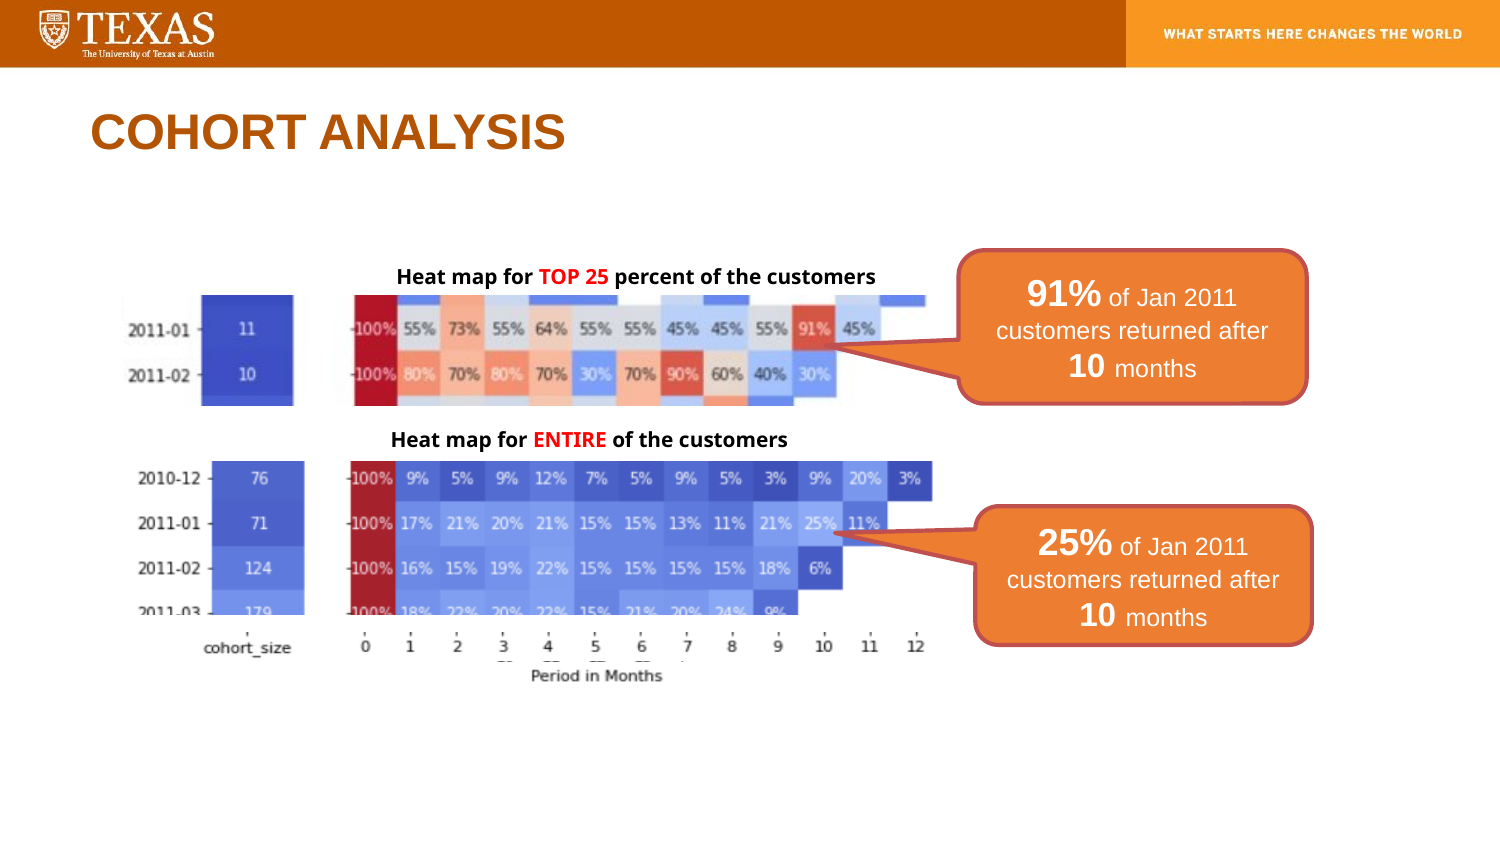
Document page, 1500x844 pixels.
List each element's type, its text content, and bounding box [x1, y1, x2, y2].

text_box Heat map for TOP 25 percent of the customers [342, 256, 930, 293]
title COHORT ANALYSIS [75, 91, 1425, 233]
text_box 91% of Jan 2011 customers returned after 10 months [956, 248, 1309, 406]
text_box Heat map for ENTIRE of the customers [278, 419, 901, 460]
text_box 25% of Jan 2011 customers returned after 10 months [973, 504, 1314, 648]
picture [0, 0, 1500, 844]
